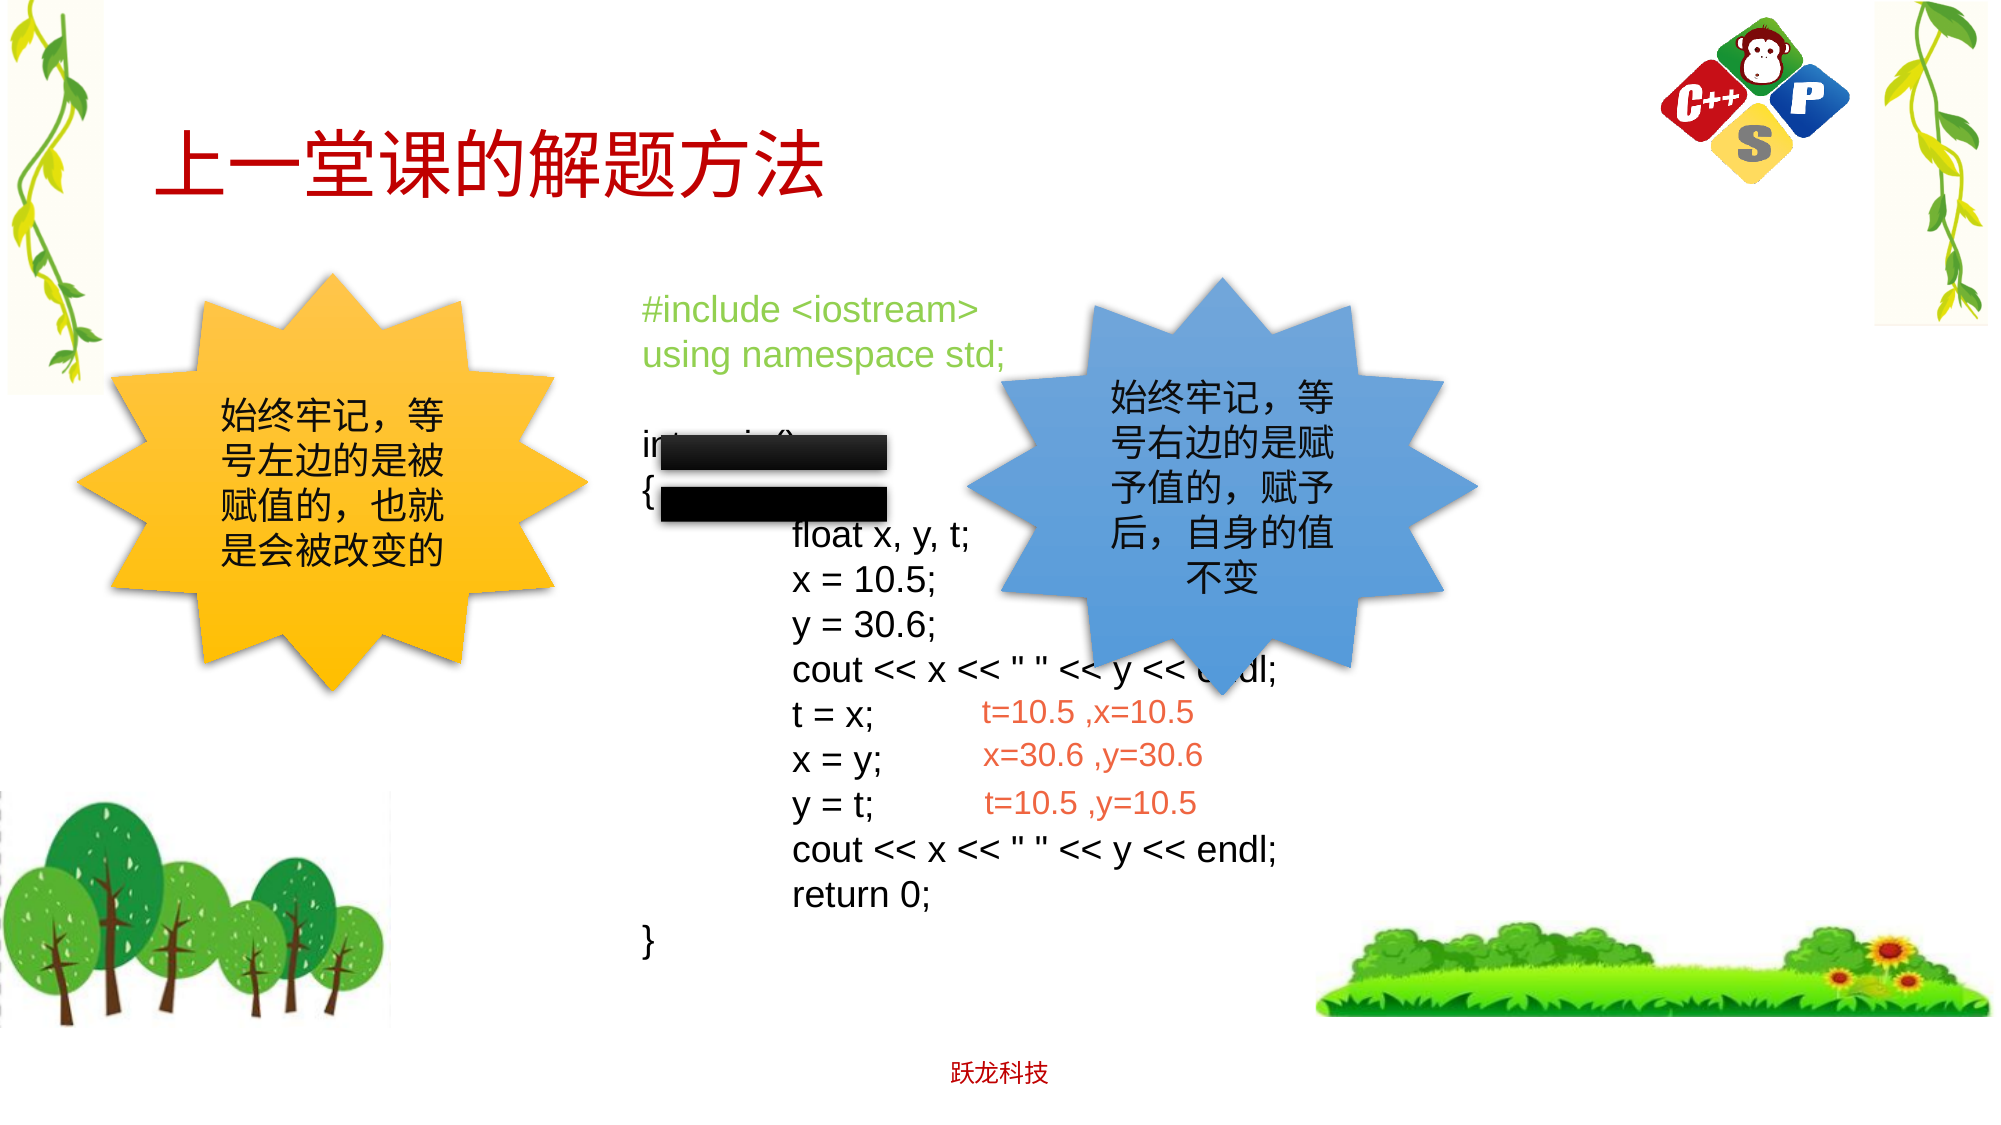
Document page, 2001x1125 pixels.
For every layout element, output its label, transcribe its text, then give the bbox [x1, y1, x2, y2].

footer 跃龙科技 [662, 1042, 1338, 1103]
title 上一堂课的解题方法 [137, 59, 1863, 278]
text_box x=30.6 ,y=30.6 [968, 726, 1394, 781]
text_box #include <iostream> using namespace std; int main() { float x, y, t; x = 10.5; y = 30.6; cout << x << " " << y << endl; t = x; x = y; y = t; cout << x << " " << y << endl; return 0; } [627, 277, 1378, 967]
picture [8, 0, 103, 394]
text_box 始终牢记，等号右边的是赋予值的，赋予后，自身的值不变 [967, 277, 1479, 696]
text_box [660, 435, 888, 470]
picture [1875, 2, 1988, 326]
text_box t=10.5 ,y=10.5 [969, 773, 1396, 829]
text_box [660, 486, 888, 522]
picture [1655, 12, 1854, 59]
picture [0, 791, 391, 1028]
text_box 始终牢记，等号左边的是被赋值的，也就是会被改变的 [77, 273, 589, 692]
picture [1310, 920, 2000, 1017]
text_box t=10.5 ,x=10.5 [967, 683, 1393, 738]
